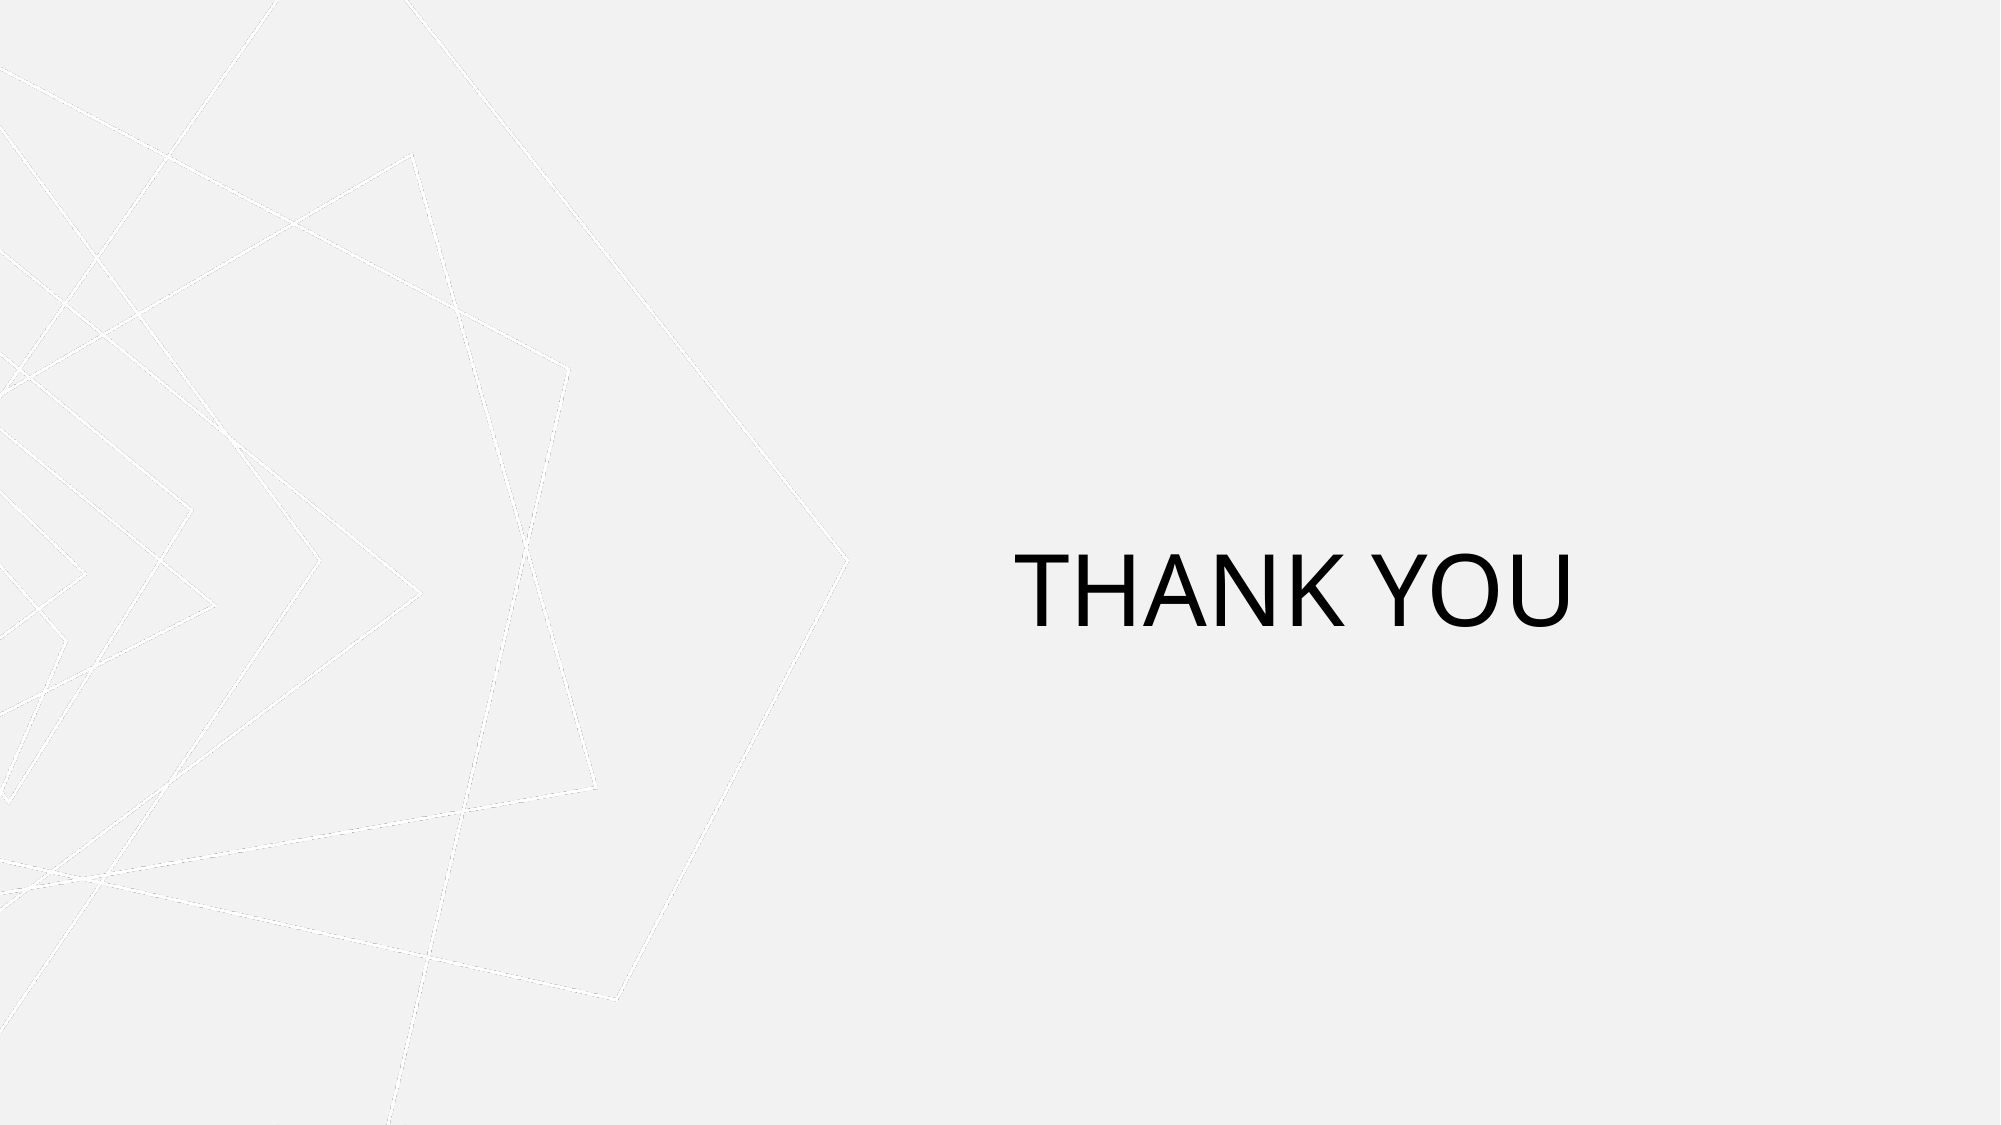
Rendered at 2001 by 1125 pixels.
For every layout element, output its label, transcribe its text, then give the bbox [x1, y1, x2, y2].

picture [0, 0, 850, 1125]
title Thank you [999, 61, 1829, 656]
